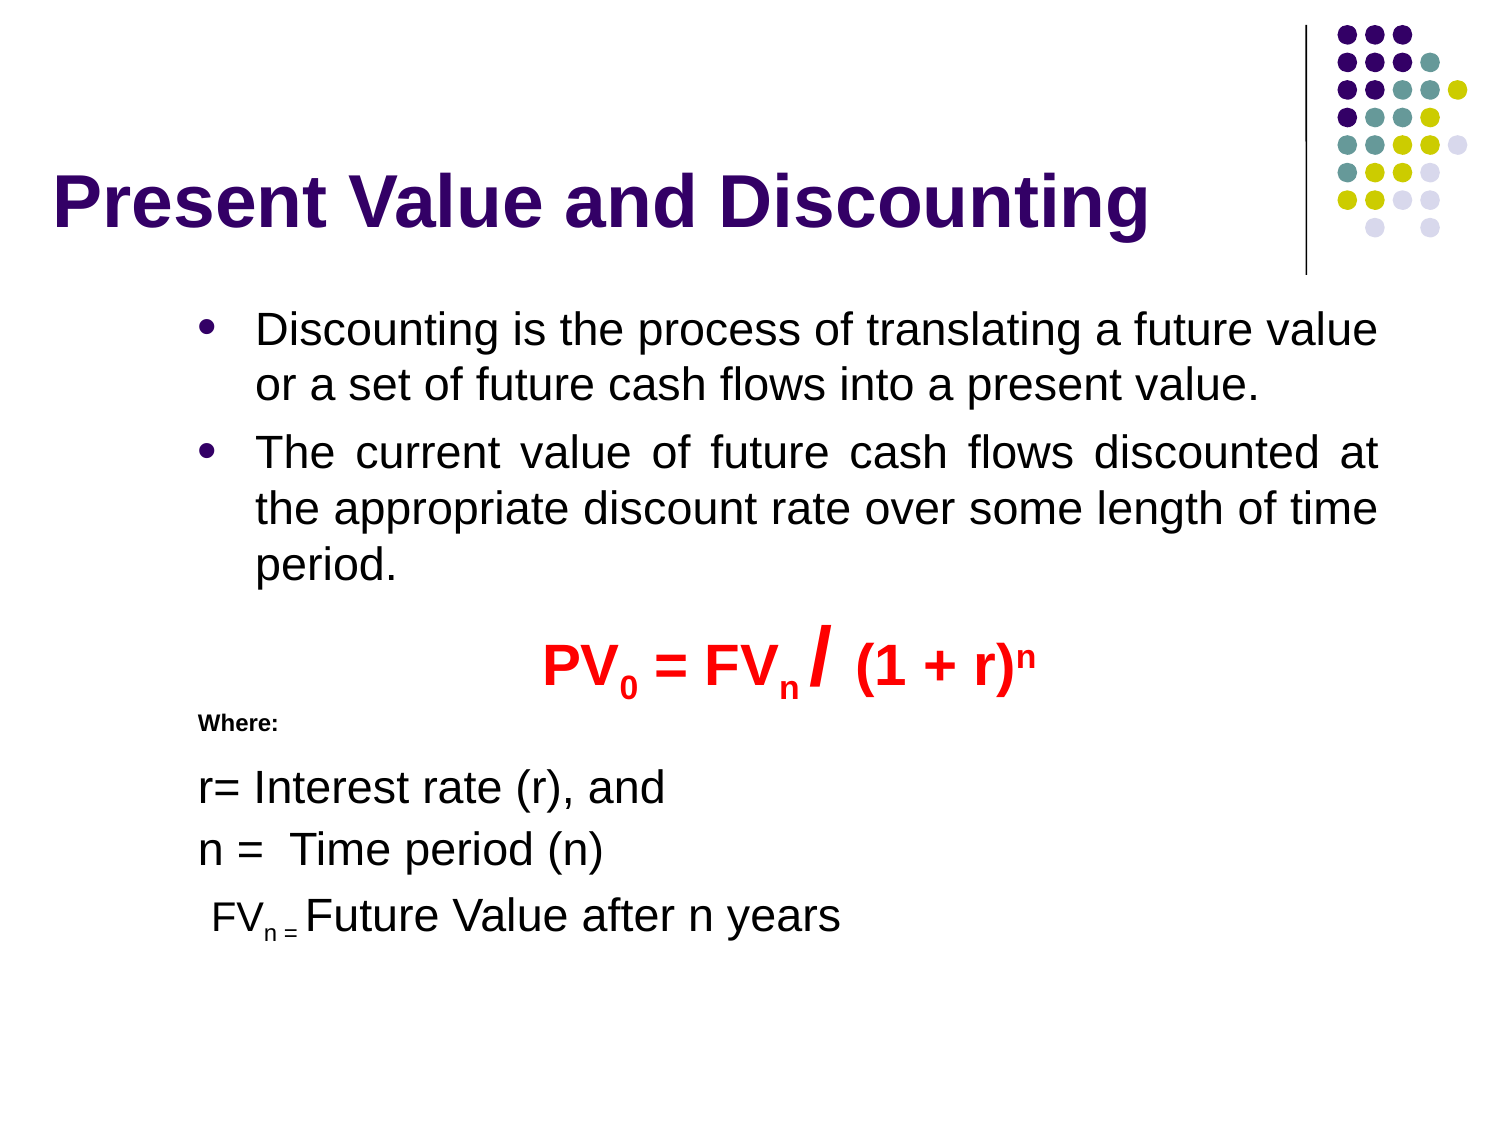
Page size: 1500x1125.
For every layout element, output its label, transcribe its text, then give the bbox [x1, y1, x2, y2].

list Discounting is the process of translating a future value or a set of future cash flows into a present value. The current value of future cash flows discounted at the appropriate discount rate over some length of time period. PV0 = FVn / (1 + r)n Where: r= Interest rate (r), and n = Time period (n) FVn = Future Value after n years [183, 290, 1396, 1015]
title Present Value and Discounting [37, 37, 1300, 250]
